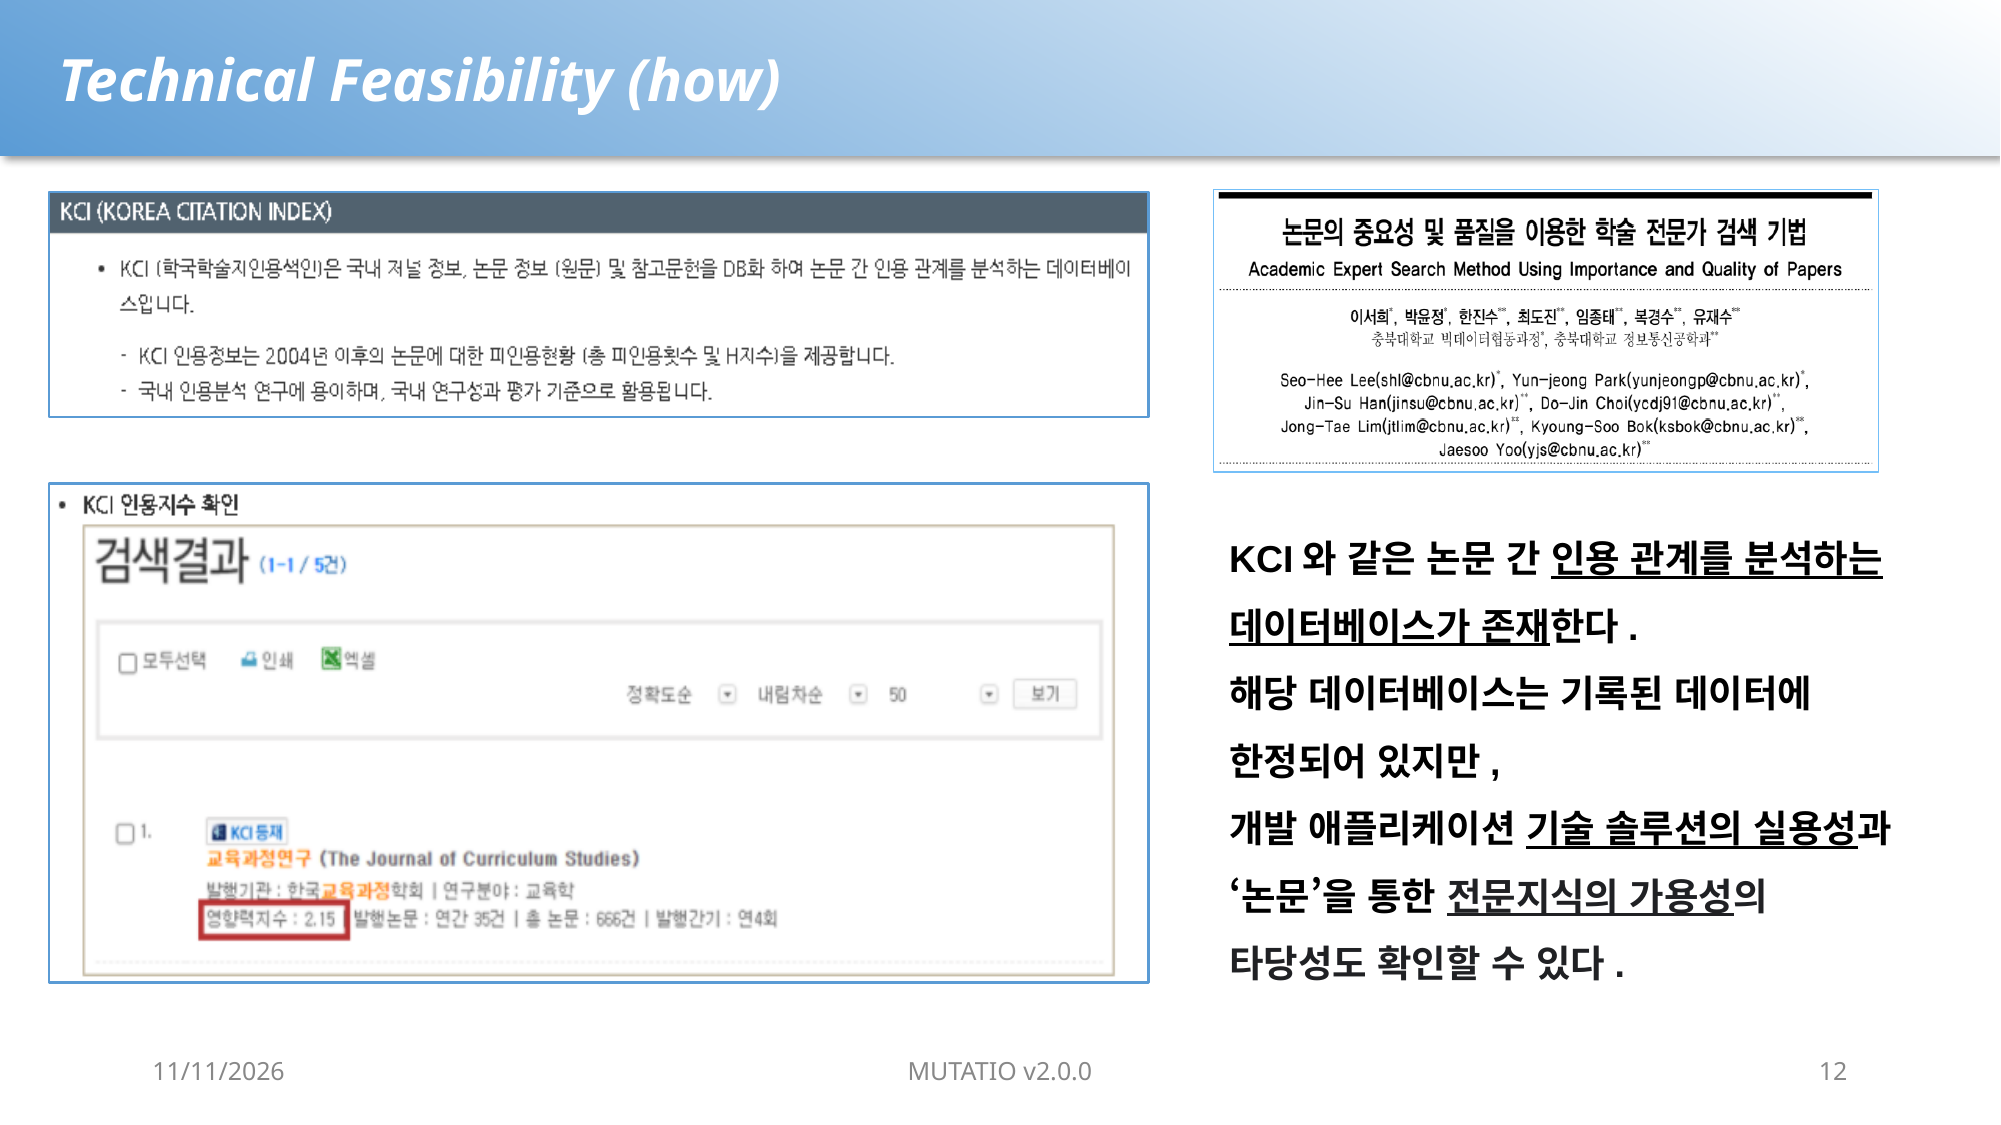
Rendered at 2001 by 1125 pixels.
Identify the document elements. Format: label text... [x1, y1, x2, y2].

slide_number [137, 1042, 588, 1103]
text_box Technical Feasibility (how) [0, 0, 2000, 156]
footer MUTATIO v2.0.0 [662, 1042, 1338, 1103]
picture [1214, 190, 1879, 472]
picture [49, 193, 1148, 416]
text_box KCI와 같은 논문 간 인용 관계를 분석하는 데이터베이스가 존재한다. 해당 데이터베이스는 기록된 데이터에 한정되어 있지만, 개발 애플리케이션 기술 솔루션의 실용성과 ‘논문’을 통한 전문지식의 가용성의 타당성도 확인할 수 있다. [1214, 505, 1926, 993]
slide_number 12 [1412, 1042, 1863, 1103]
picture [49, 484, 1148, 982]
